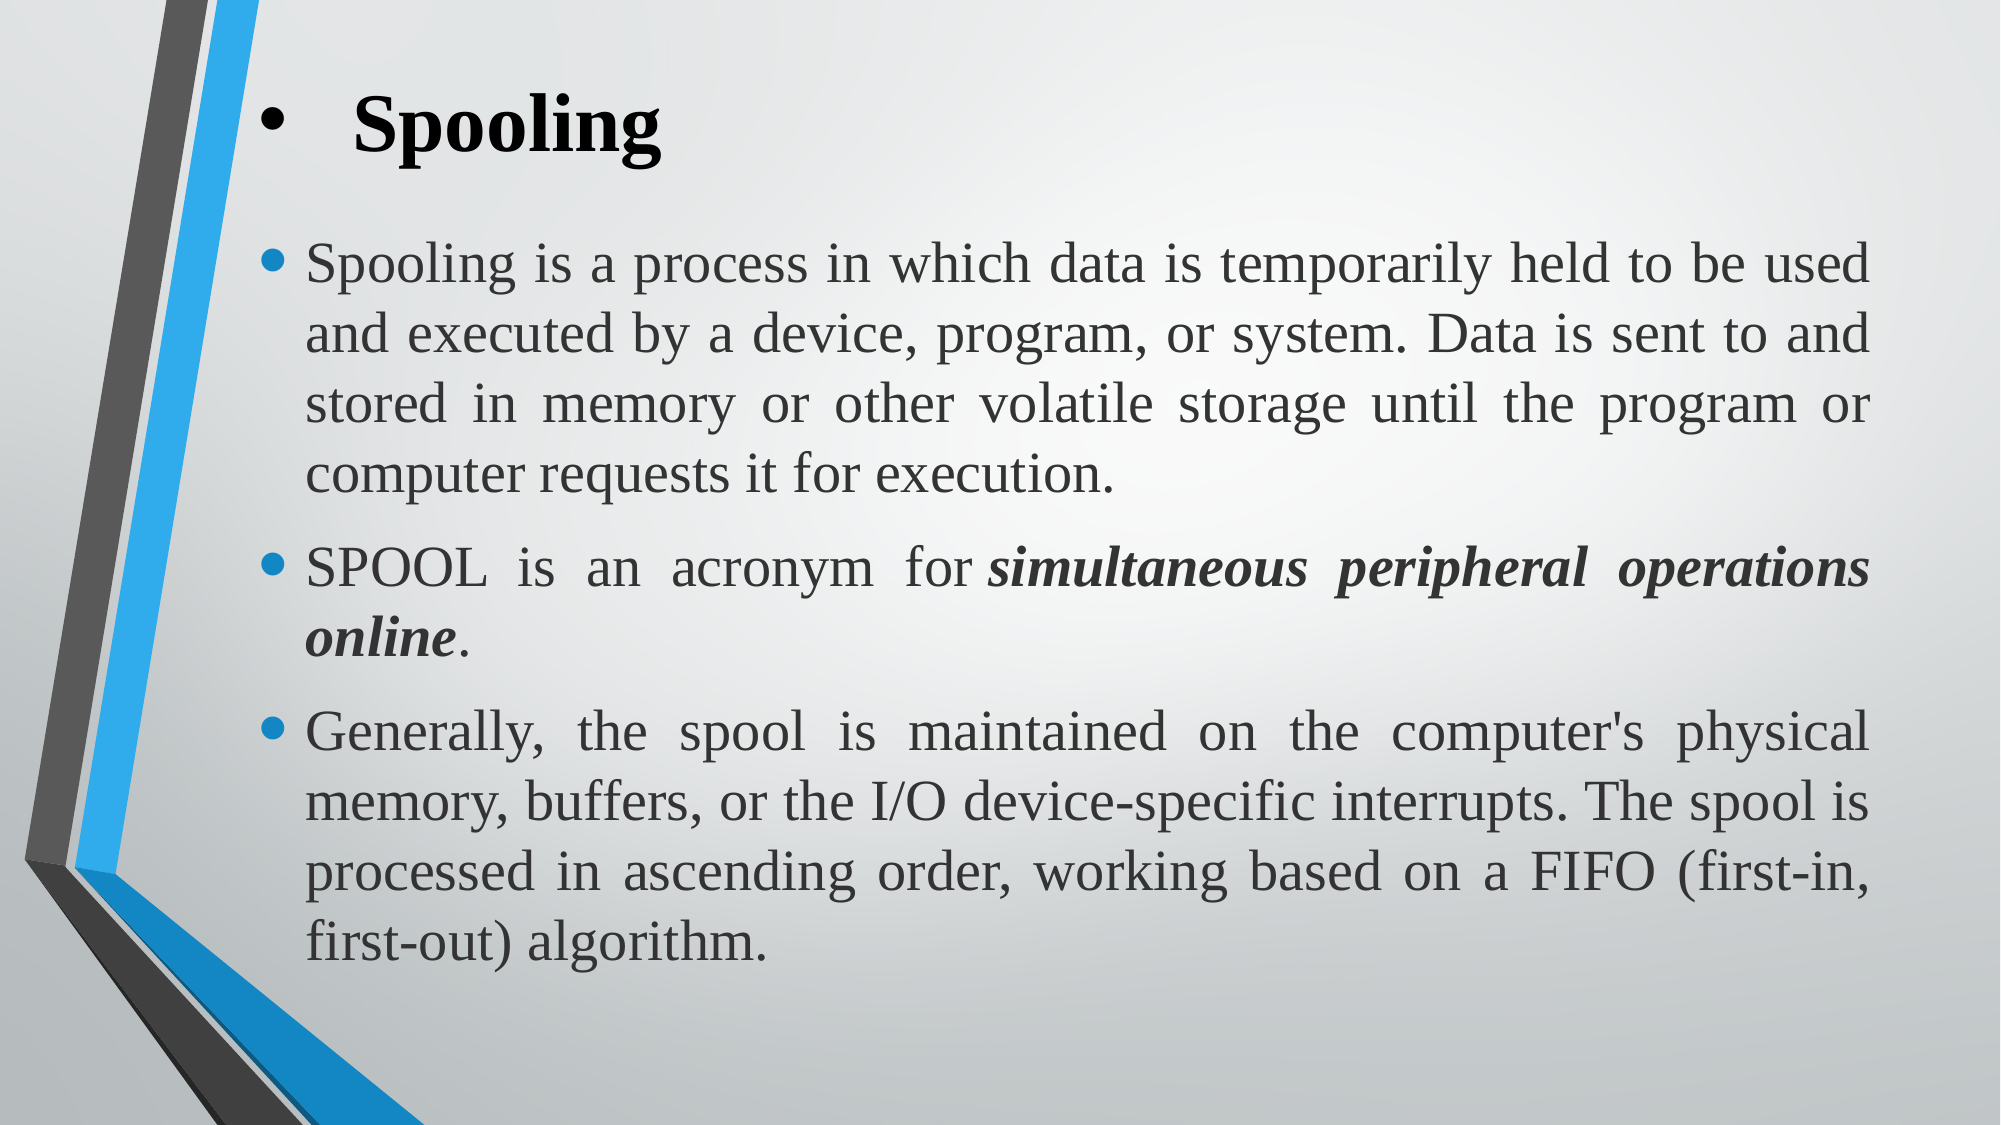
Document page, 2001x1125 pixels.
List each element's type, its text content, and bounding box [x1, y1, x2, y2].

title Spooling [243, 60, 1887, 175]
list Spooling is a process in which data is temporarily held to be used and executed by a device, program, or system. Data is sent to and stored in memory or other volatile storage until the program or computer requests it for execution. SPOOL is an acronym for simultaneous peripheral operations online. Generally, the spool is maintained on the computer's physical memory, buffers, or the I/O device-specific interrupts. The spool is processed in ascending order, working based on a FIFO (first-in, first-out) algorithm. [243, 389, 1887, 902]
